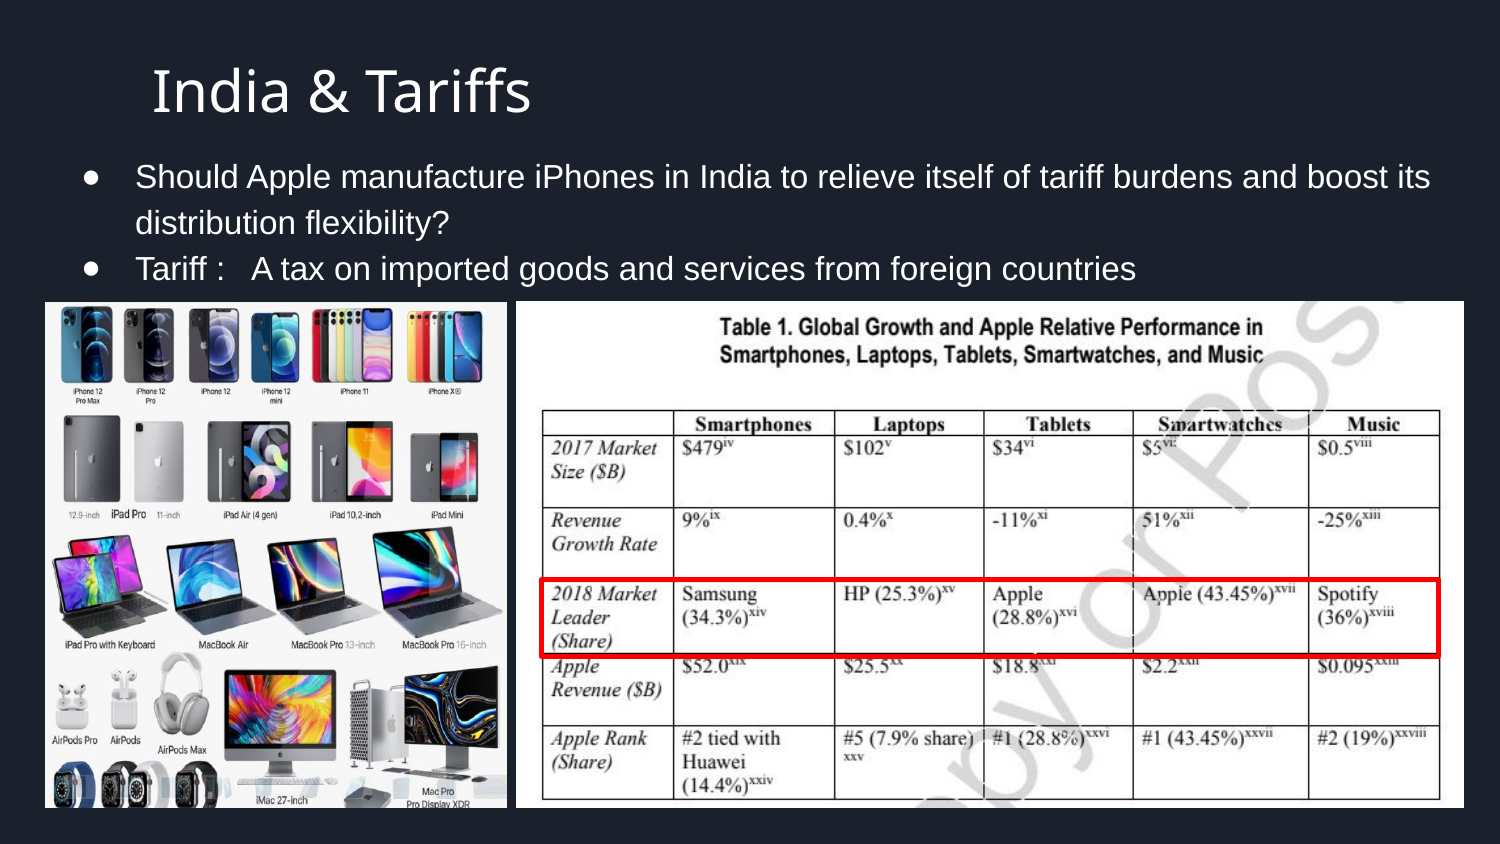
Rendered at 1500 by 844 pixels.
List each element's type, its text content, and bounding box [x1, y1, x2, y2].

list Should Apple manufacture iPhones in India to relieve itself of tariff burdens and boost its distribution flexibility? Tariff : A tax on imported goods and services from foreign countries [45, 134, 1473, 777]
picture [515, 301, 1464, 808]
picture [44, 301, 507, 808]
title India & Tariffs [137, 39, 1293, 134]
